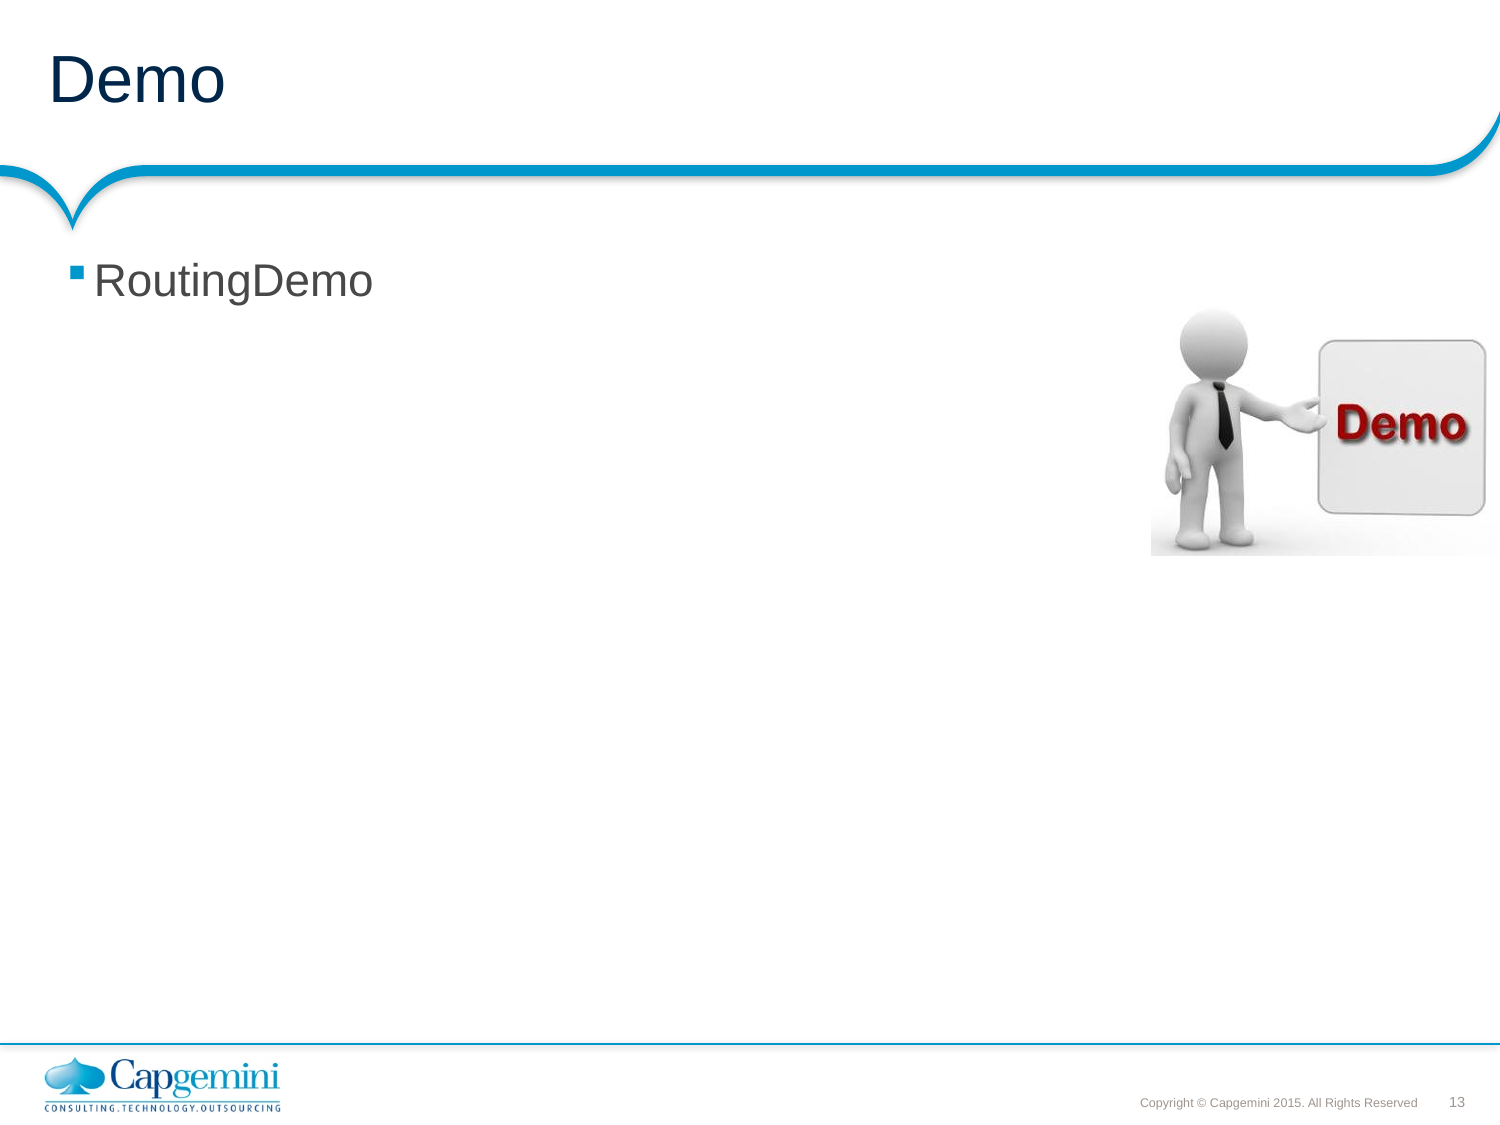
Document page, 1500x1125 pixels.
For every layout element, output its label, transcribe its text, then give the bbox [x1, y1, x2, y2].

picture [44, 1056, 281, 1113]
title Demo [0, 0, 1500, 165]
picture [1151, 299, 1497, 556]
list RoutingDemo [48, 245, 1140, 1007]
